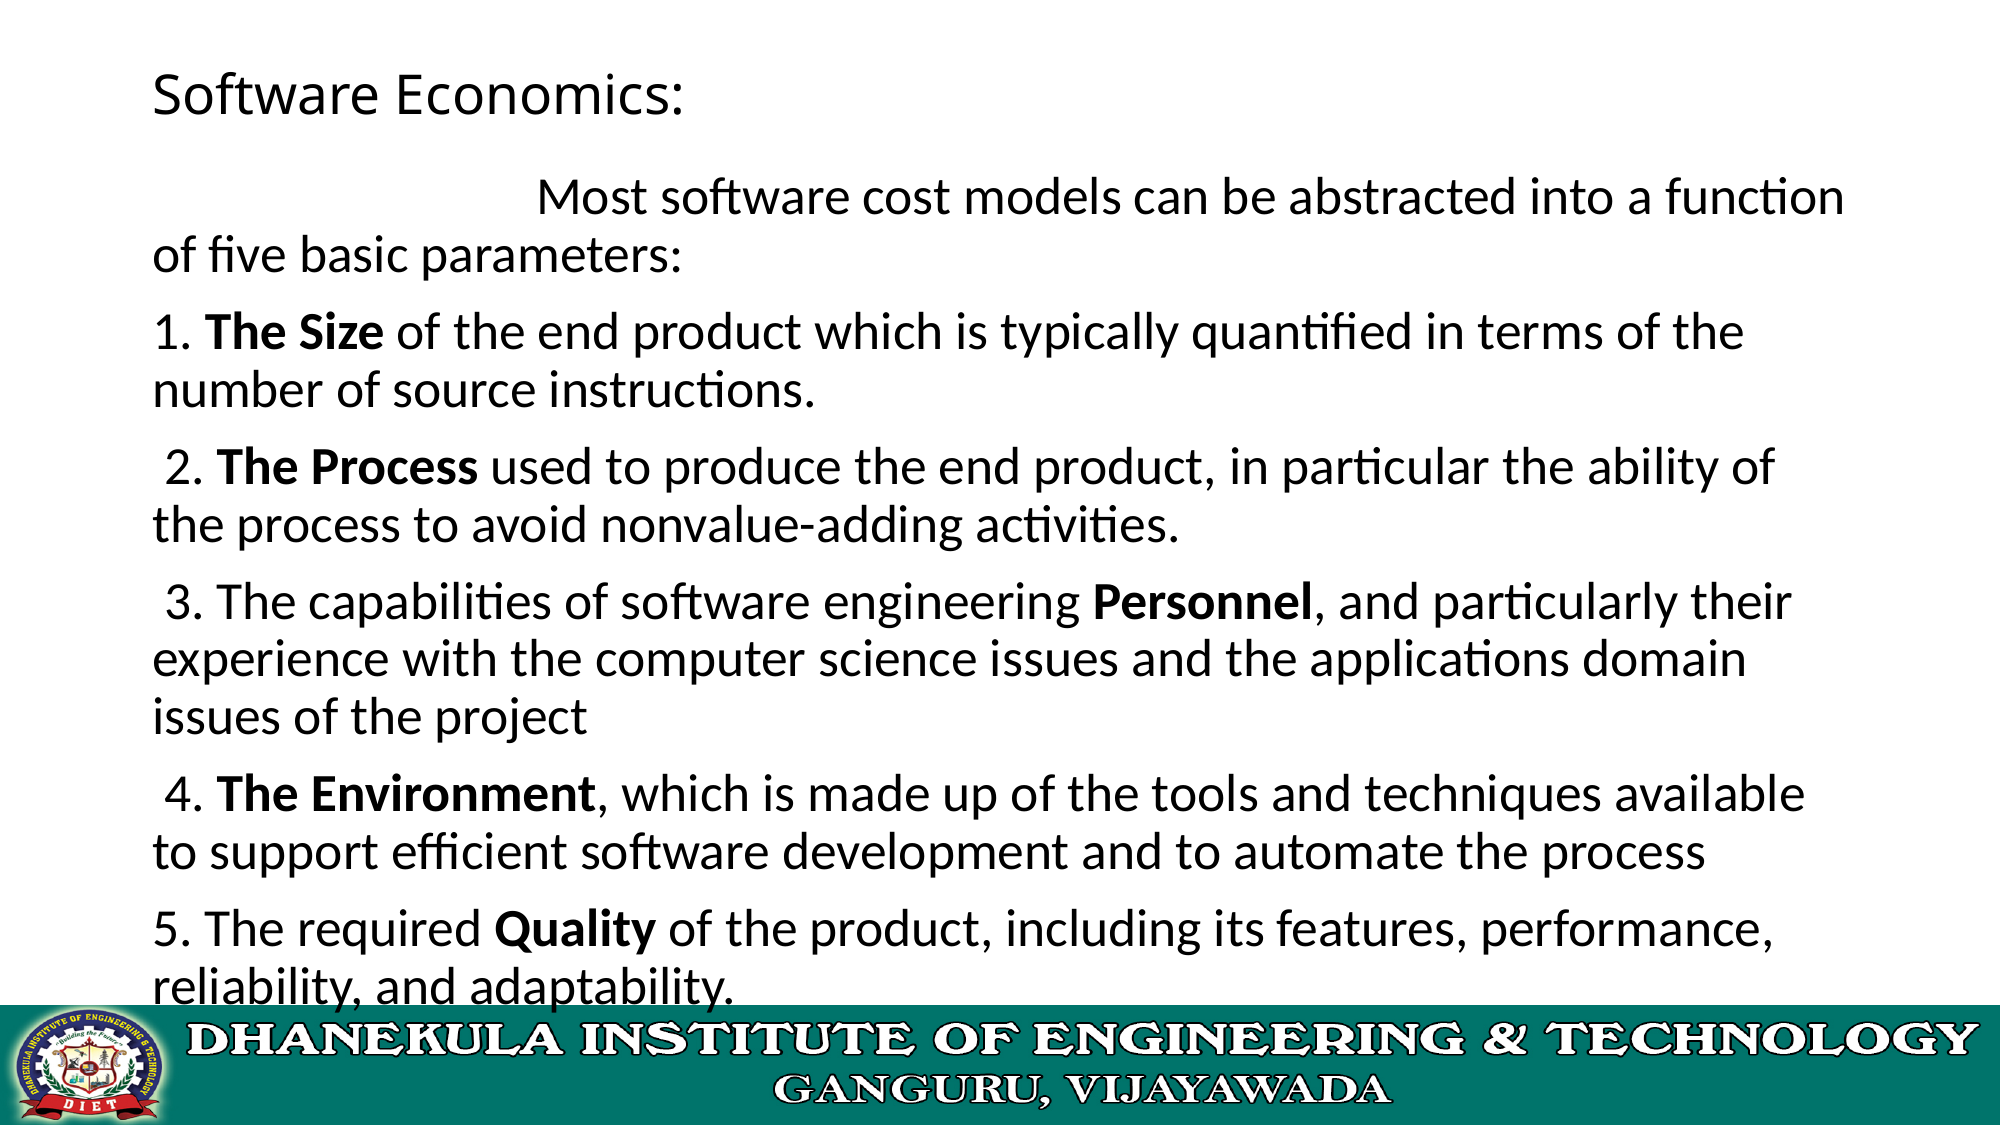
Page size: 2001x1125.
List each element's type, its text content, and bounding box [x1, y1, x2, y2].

title Software Economics: [137, 59, 1863, 135]
picture [0, 1005, 2000, 1125]
list Most software cost models can be abstracted into a function of five basic parameters: 1. The Size of the end product which is typically quantified in terms of the number of source instructions. 2. The Process used to produce the end product, in particular the ability of the process to avoid nonvalue-adding activities. 3. The capabilities of software engineering Personnel, and particularly their experience with the computer science issues and the applications domain issues of the project 4. The Environment, which is made up of the tools and techniques available to support efficient software development and to automate the process 5. The required Quality of the product, including its features, performance, reliability, and adaptability. [137, 161, 1863, 1106]
